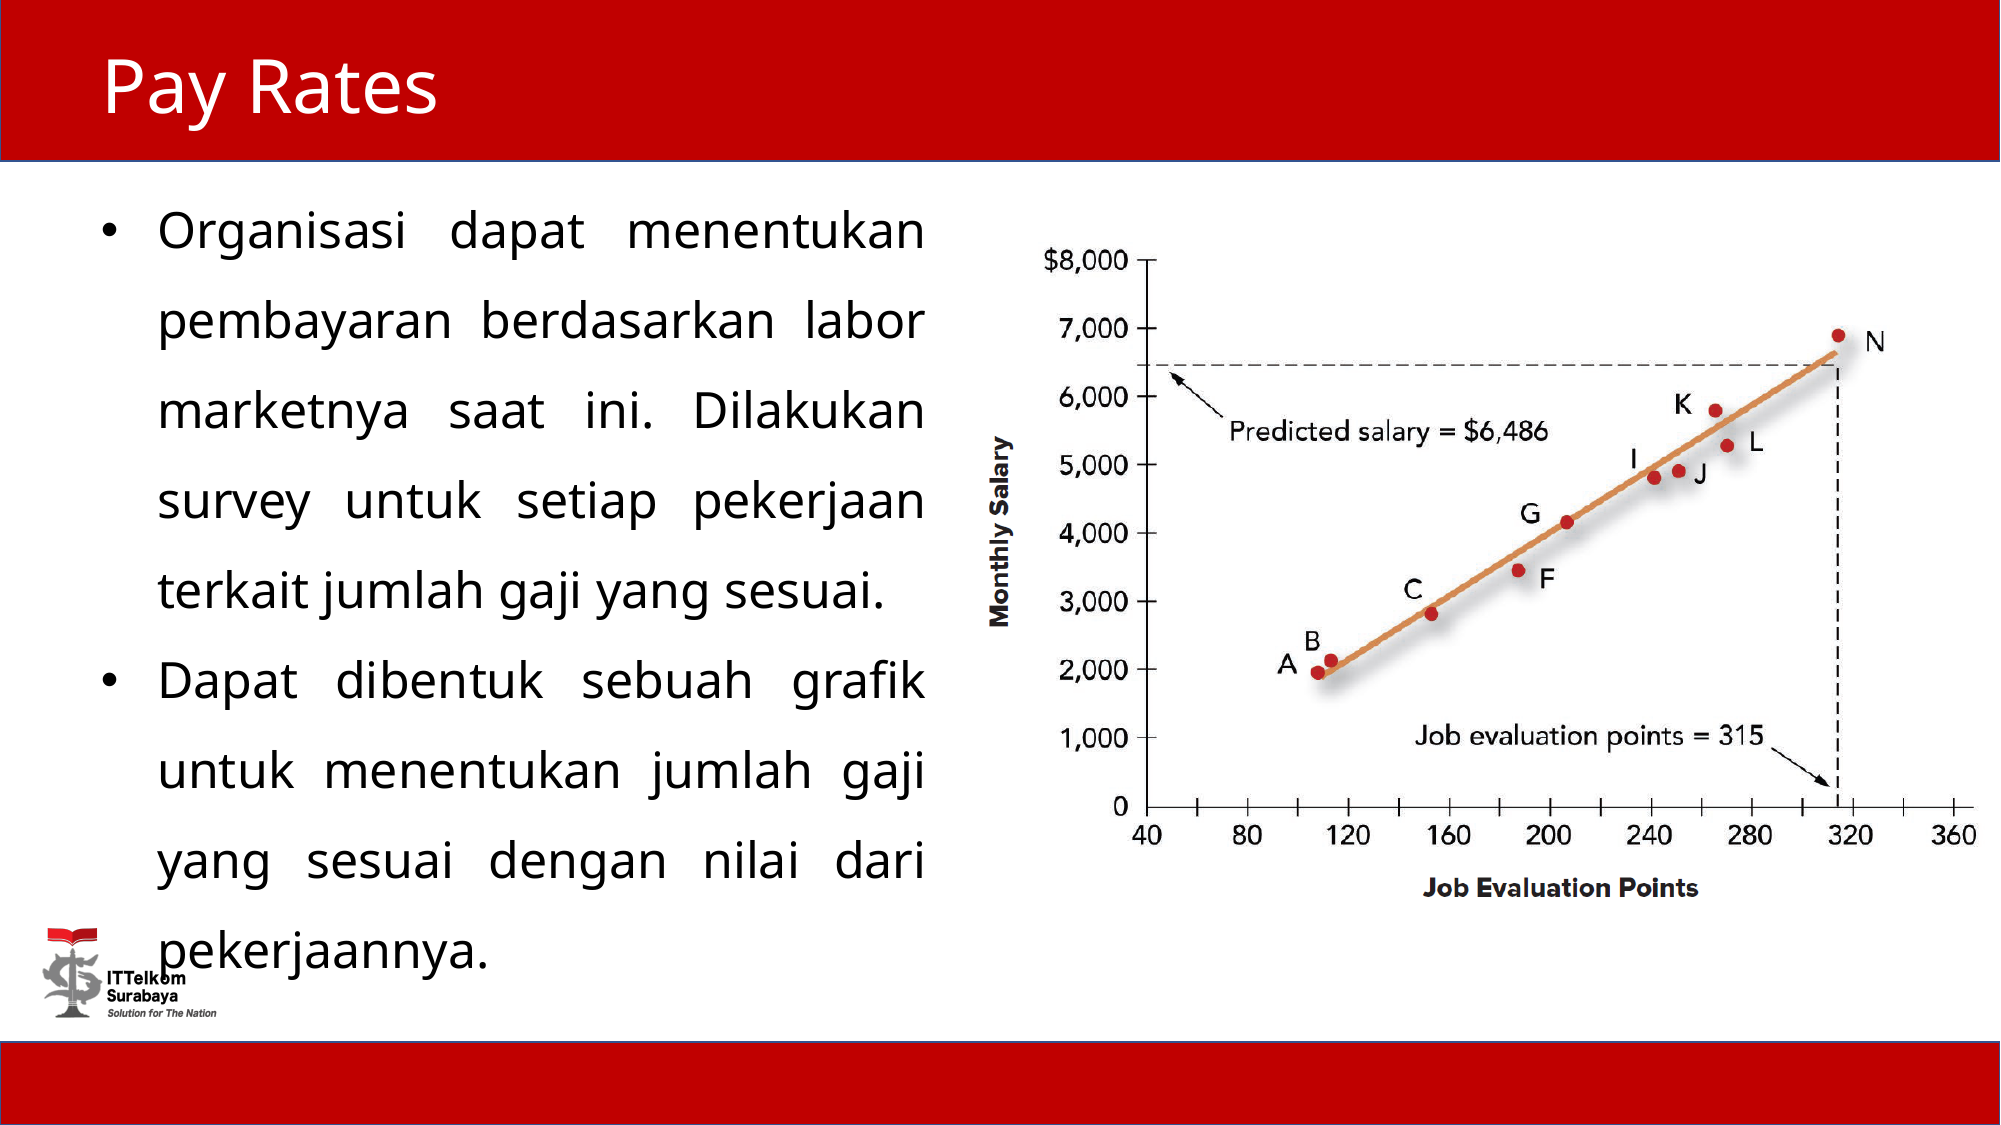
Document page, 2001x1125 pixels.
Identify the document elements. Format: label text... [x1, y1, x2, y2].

picture [941, 225, 2000, 927]
picture [41, 926, 217, 1020]
text_box [0, 0, 2000, 162]
text_box [0, 1041, 2000, 1125]
title Pay Rates [86, 29, 1750, 138]
text_box Organisasi dapat menentukan pembayaran berdasarkan labor marketnya saat ini. Dilakukan survey untuk setiap pekerjaan terkait jumlah gaji yang sesuai. Dapat dibentuk sebuah grafik untuk menentukan jumlah gaji yang sesuai dengan nilai dari pekerjaannya. [86, 161, 942, 987]
